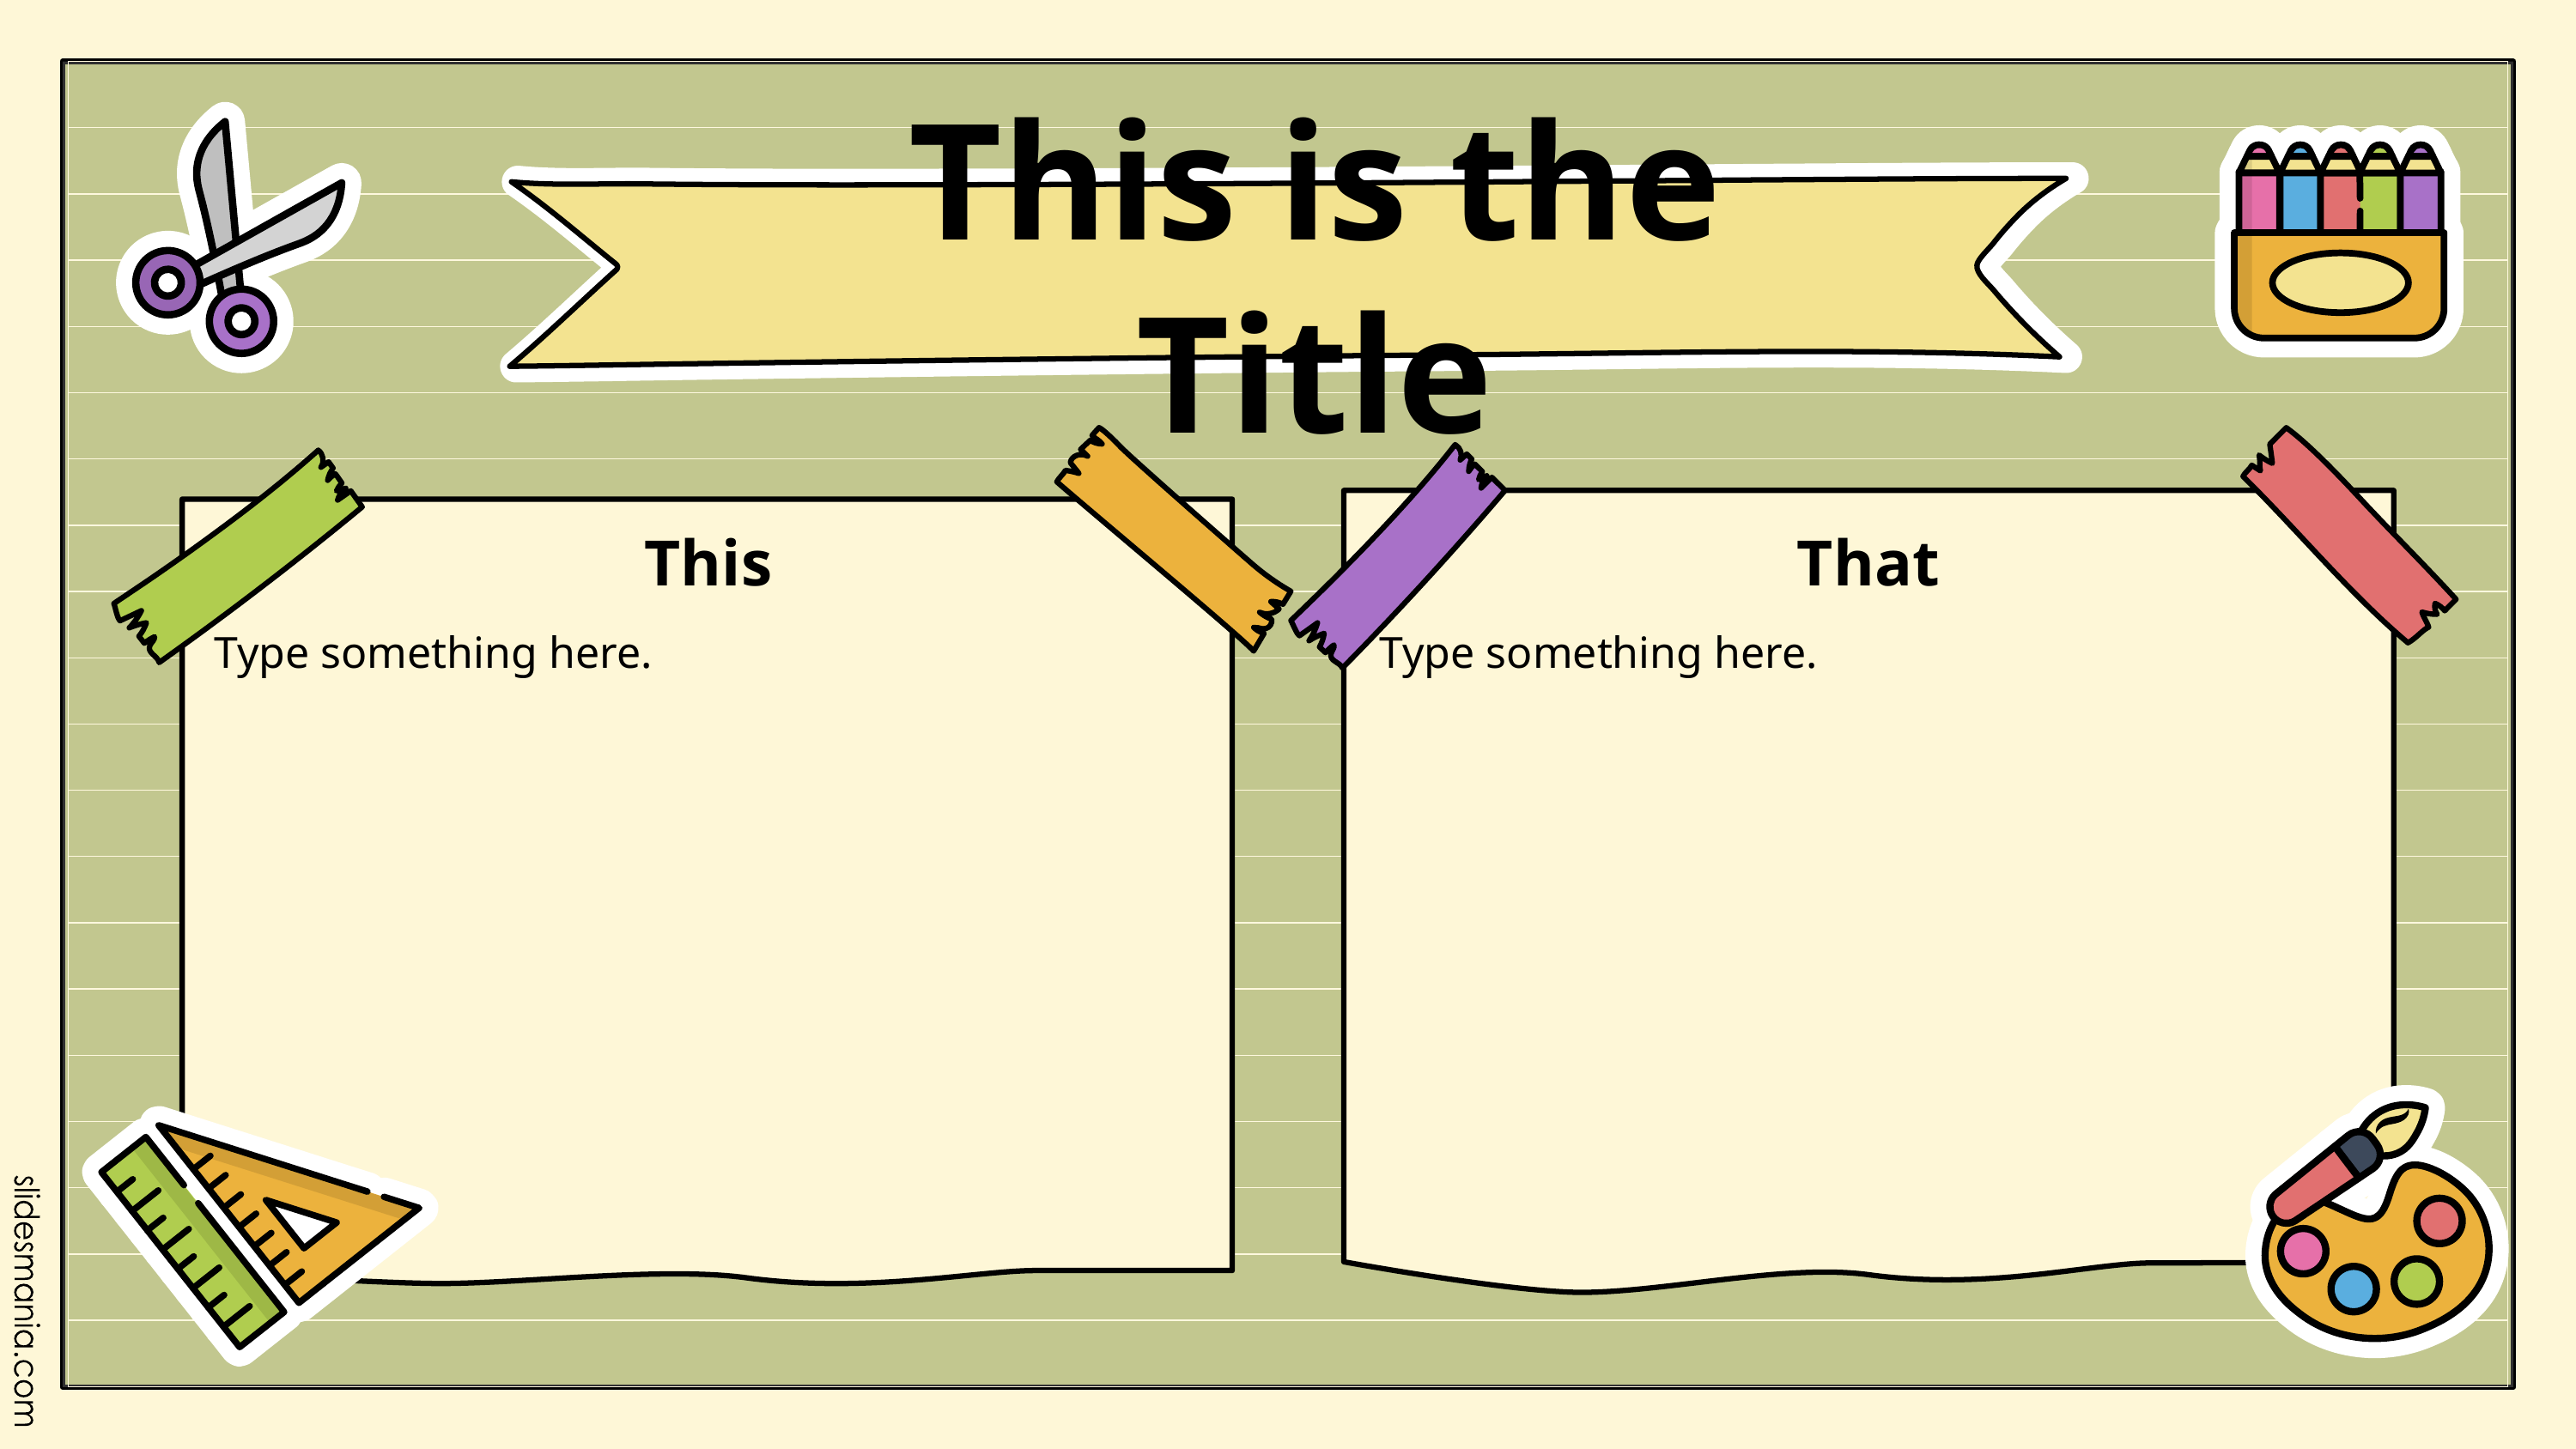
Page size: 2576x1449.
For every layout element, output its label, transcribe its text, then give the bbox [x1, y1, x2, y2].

text_box This [194, 504, 1222, 618]
text_box [1805, 178, 2067, 357]
text_box That [1354, 504, 2382, 618]
text_box [1978, 178, 2073, 357]
text_box This is the Title [825, 157, 1805, 387]
text_box Type something here. [1360, 606, 2377, 1252]
text_box Type something here. [195, 618, 1212, 1252]
text_box [509, 181, 825, 367]
